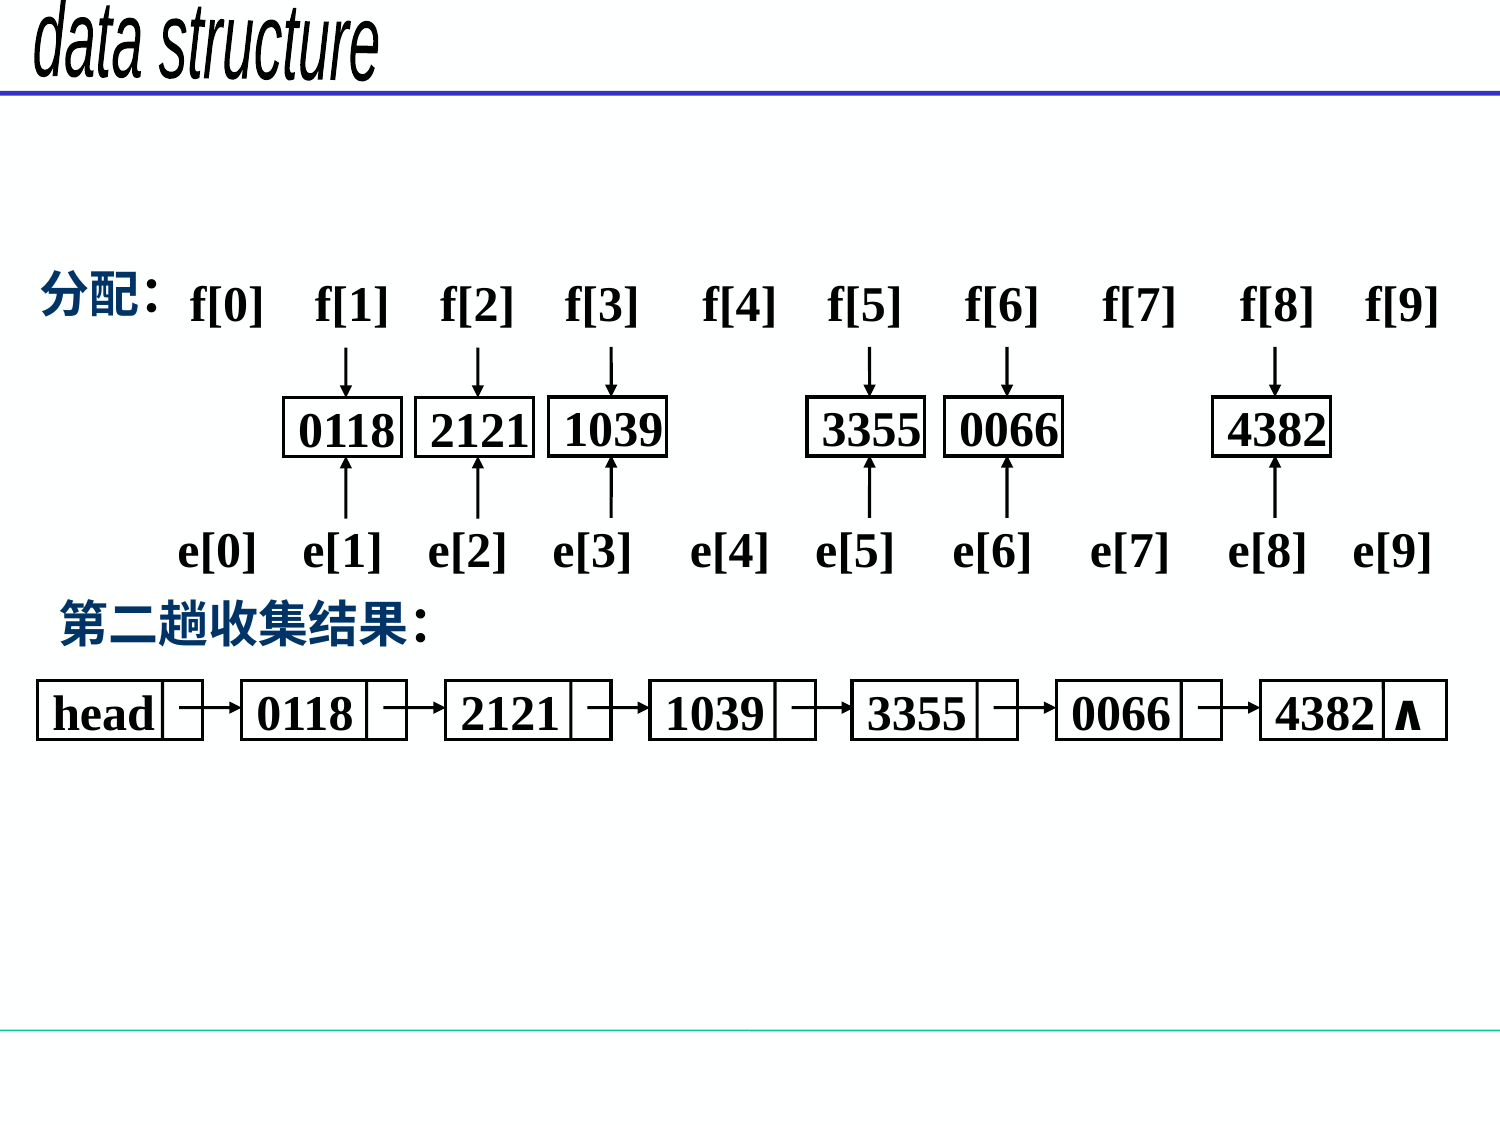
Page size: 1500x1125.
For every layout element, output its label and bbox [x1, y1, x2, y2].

text_box [24, 262, 1463, 740]
